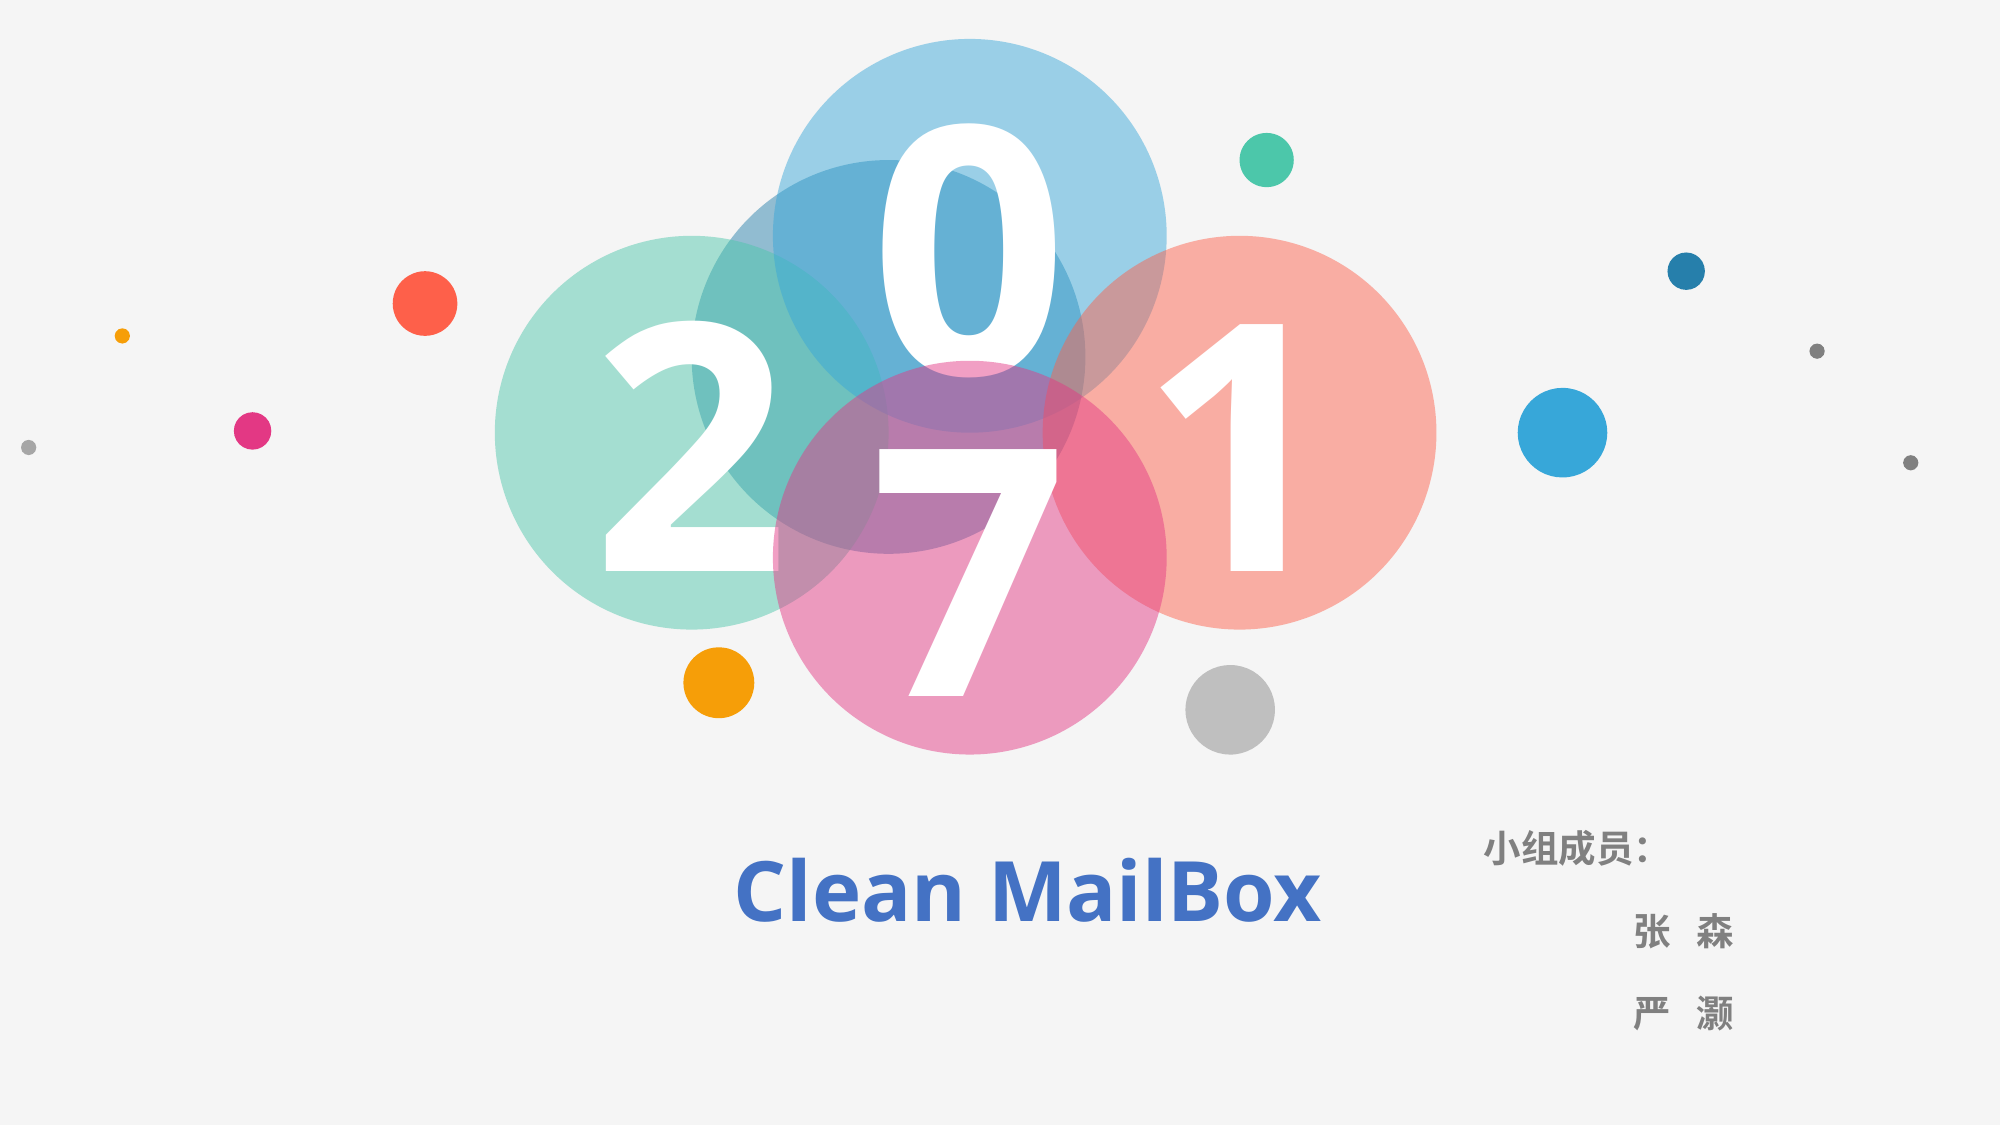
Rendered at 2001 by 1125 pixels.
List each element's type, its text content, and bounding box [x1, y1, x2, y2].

text_box [682, 646, 756, 720]
text_box 1 [1049, 234, 1438, 631]
text_box [1238, 131, 1295, 189]
text_box [391, 270, 459, 337]
text_box [730, 194, 776, 251]
text_box 2 [493, 234, 853, 631]
text_box [1666, 251, 1706, 291]
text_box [1809, 343, 1919, 471]
text_box [1516, 386, 1609, 479]
text_box Clean MailBox [548, 831, 1469, 946]
text_box [113, 327, 132, 345]
text_box [19, 438, 38, 457]
text_box [1184, 663, 1277, 756]
text_box 0 [771, 37, 1168, 397]
text_box 7 [771, 359, 1168, 756]
text_box 小组成员： 张 森 严 灏 [1469, 795, 1941, 1125]
text_box [232, 411, 273, 451]
